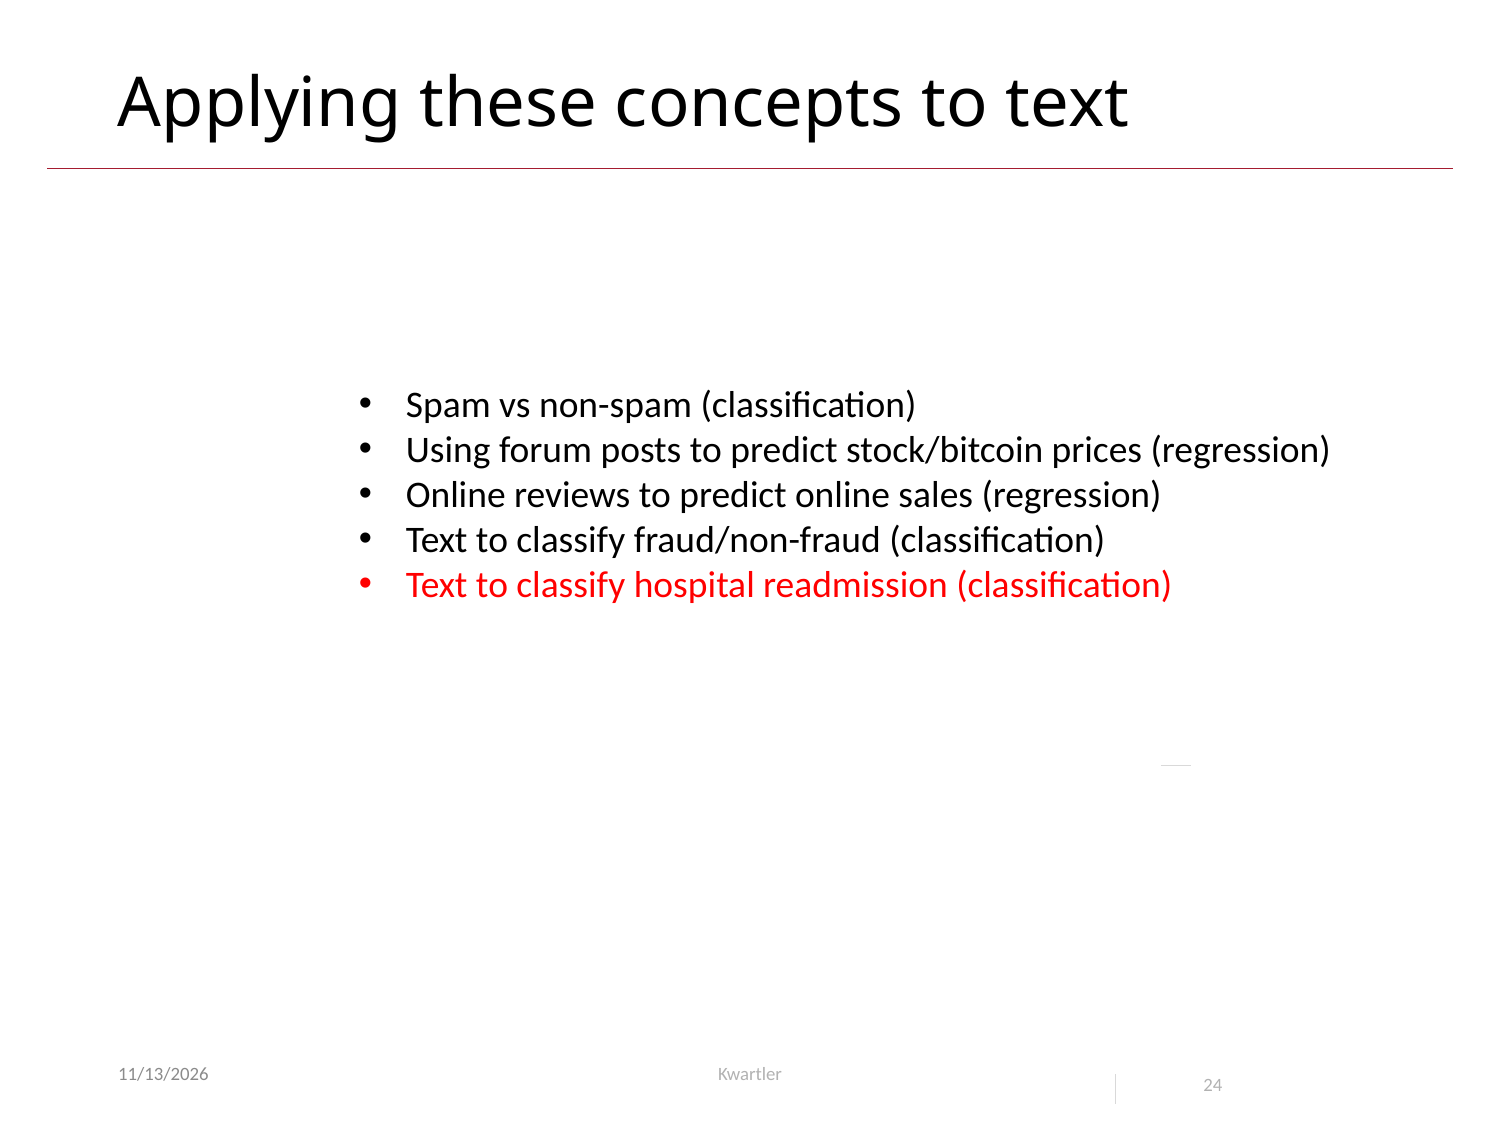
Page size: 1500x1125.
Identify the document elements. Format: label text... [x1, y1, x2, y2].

footer Kwartler [496, 1042, 1004, 1103]
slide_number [103, 1042, 441, 1103]
text_box Spam vs non-spam (classification) Using forum posts to predict stock/bitcoin prices (regression) Online reviews to predict online sales (regression) Text to classify fraud/non-fraud (classification) Text to classify hospital readmission (classification) [344, 372, 1347, 613]
title Applying these concepts to text [103, 59, 1397, 157]
slide_number 24 [1188, 1042, 1330, 1103]
